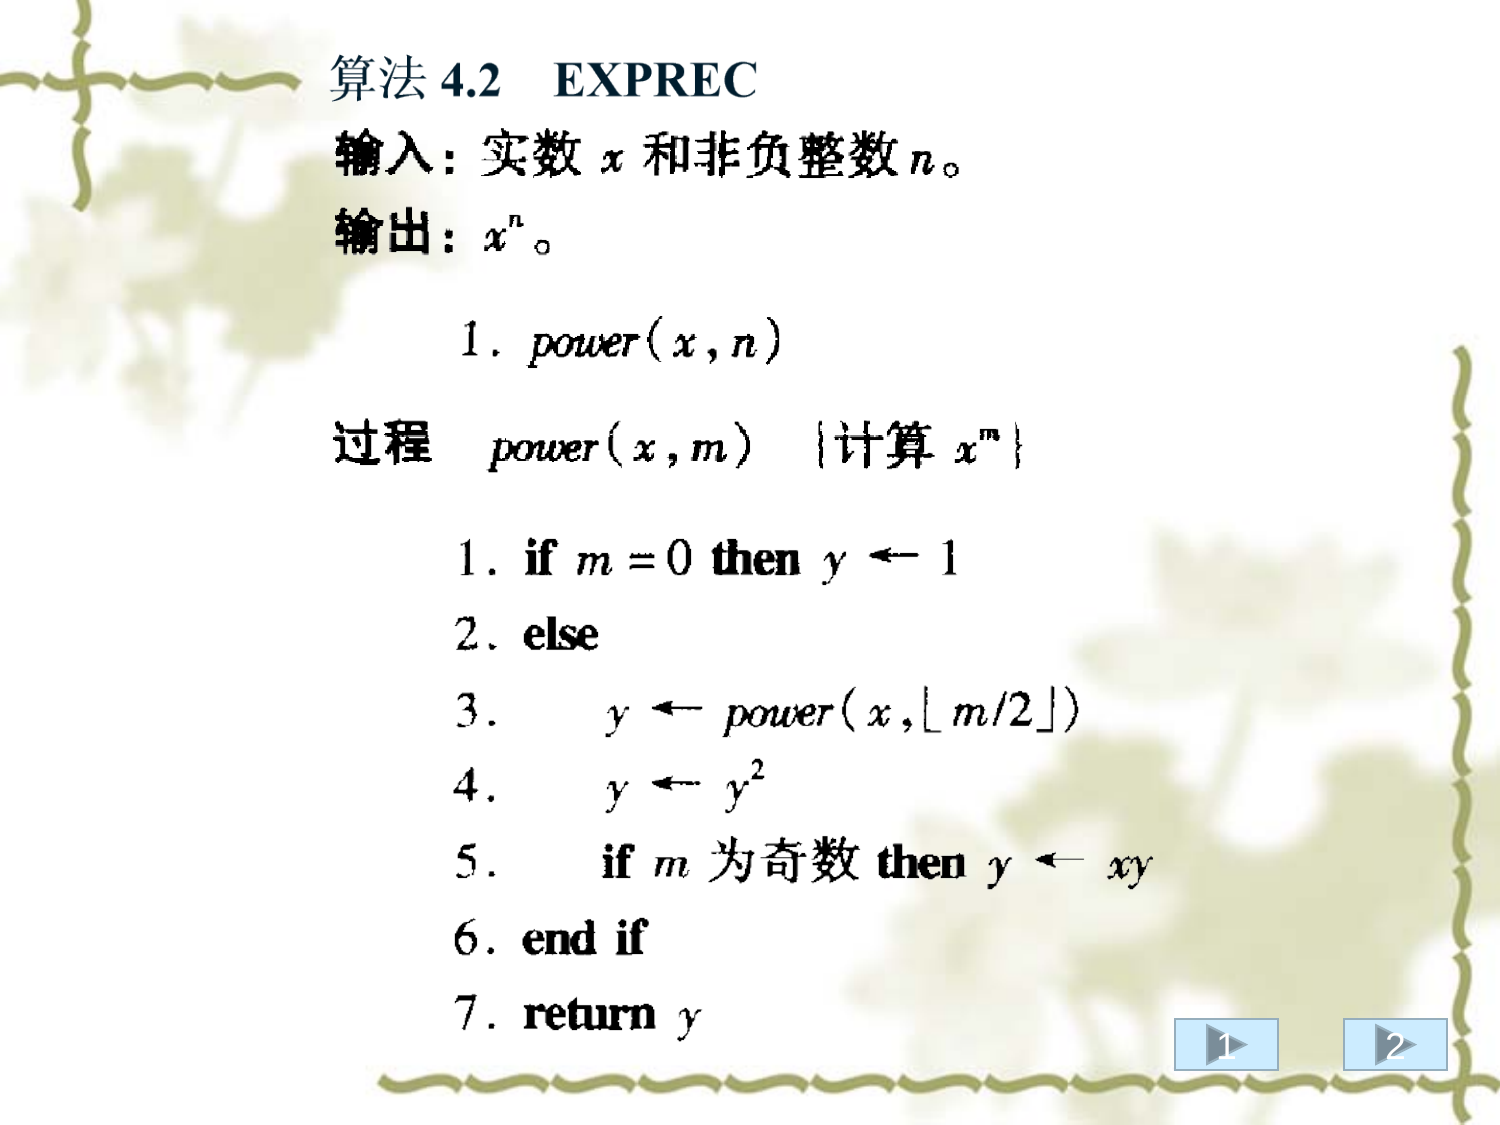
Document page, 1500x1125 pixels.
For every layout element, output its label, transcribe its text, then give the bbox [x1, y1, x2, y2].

text_box 2 [1343, 1018, 1448, 1071]
text_box 1 [1174, 1018, 1279, 1071]
picture [0, 0, 1500, 1125]
